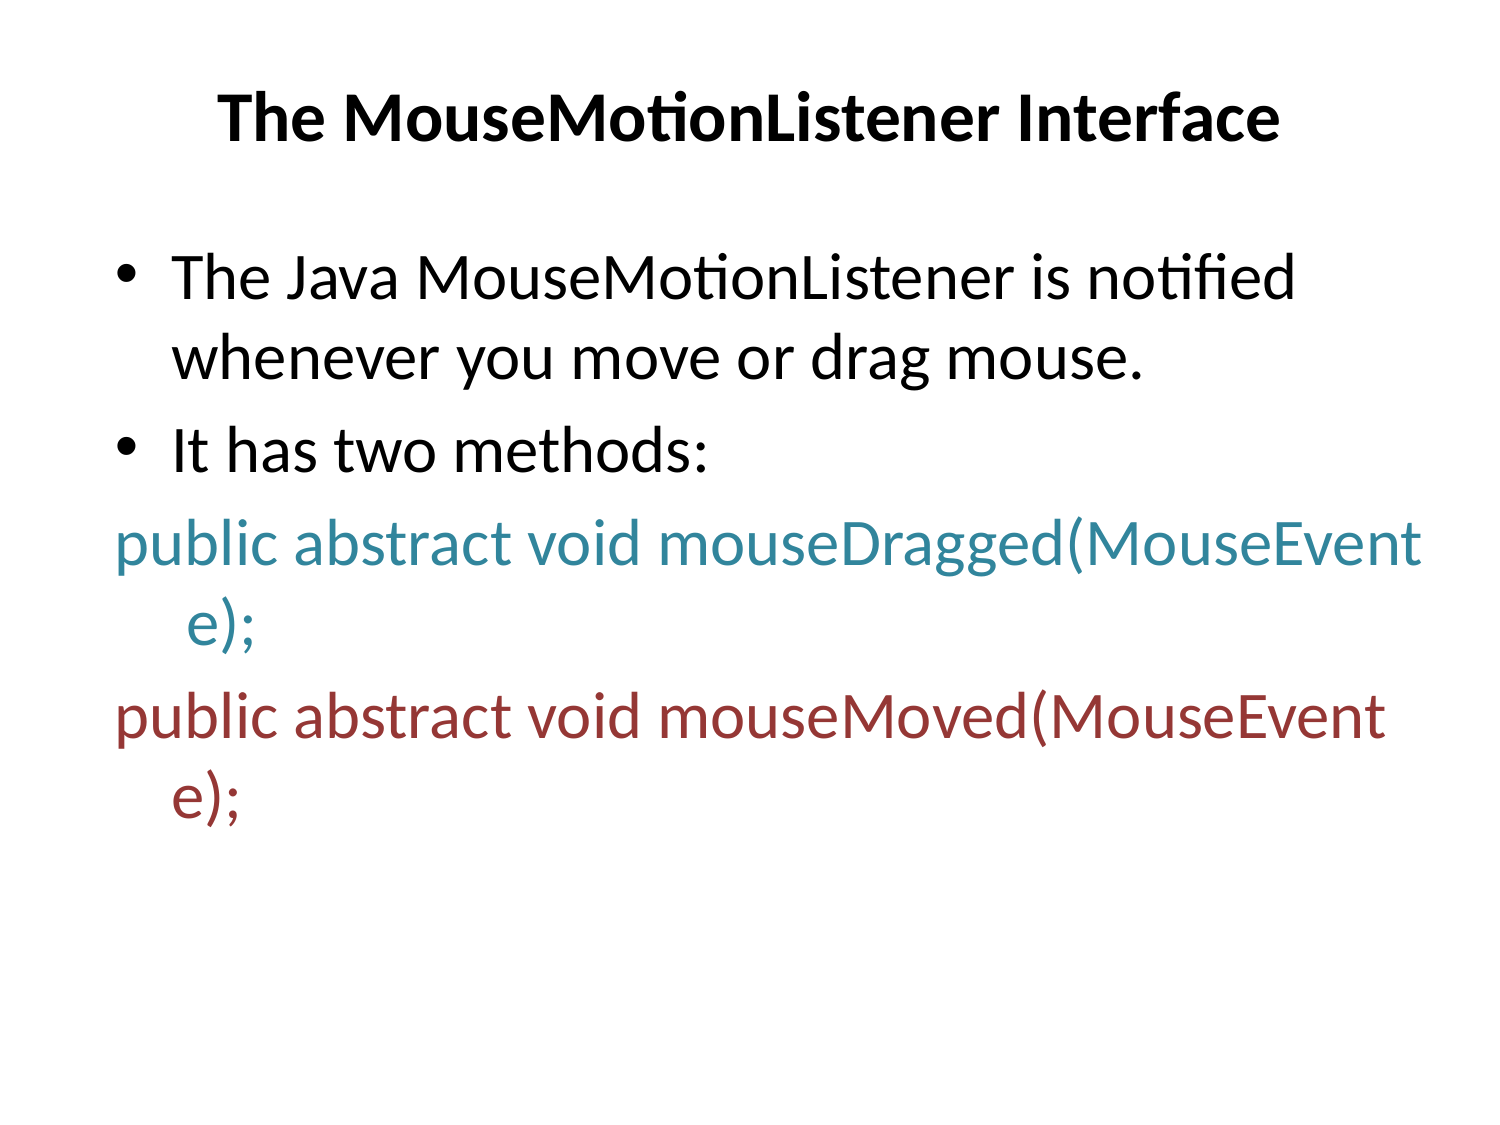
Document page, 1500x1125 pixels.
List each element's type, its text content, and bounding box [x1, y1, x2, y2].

title The MouseMotionListener Interface [75, 37, 1425, 188]
list The Java MouseMotionListener is notified whenever you move or drag mouse. It has two methods: public abstract void mouseDragged(MouseEvent e); public abstract void mouseMoved(MouseEvent e); [99, 224, 1450, 1005]
